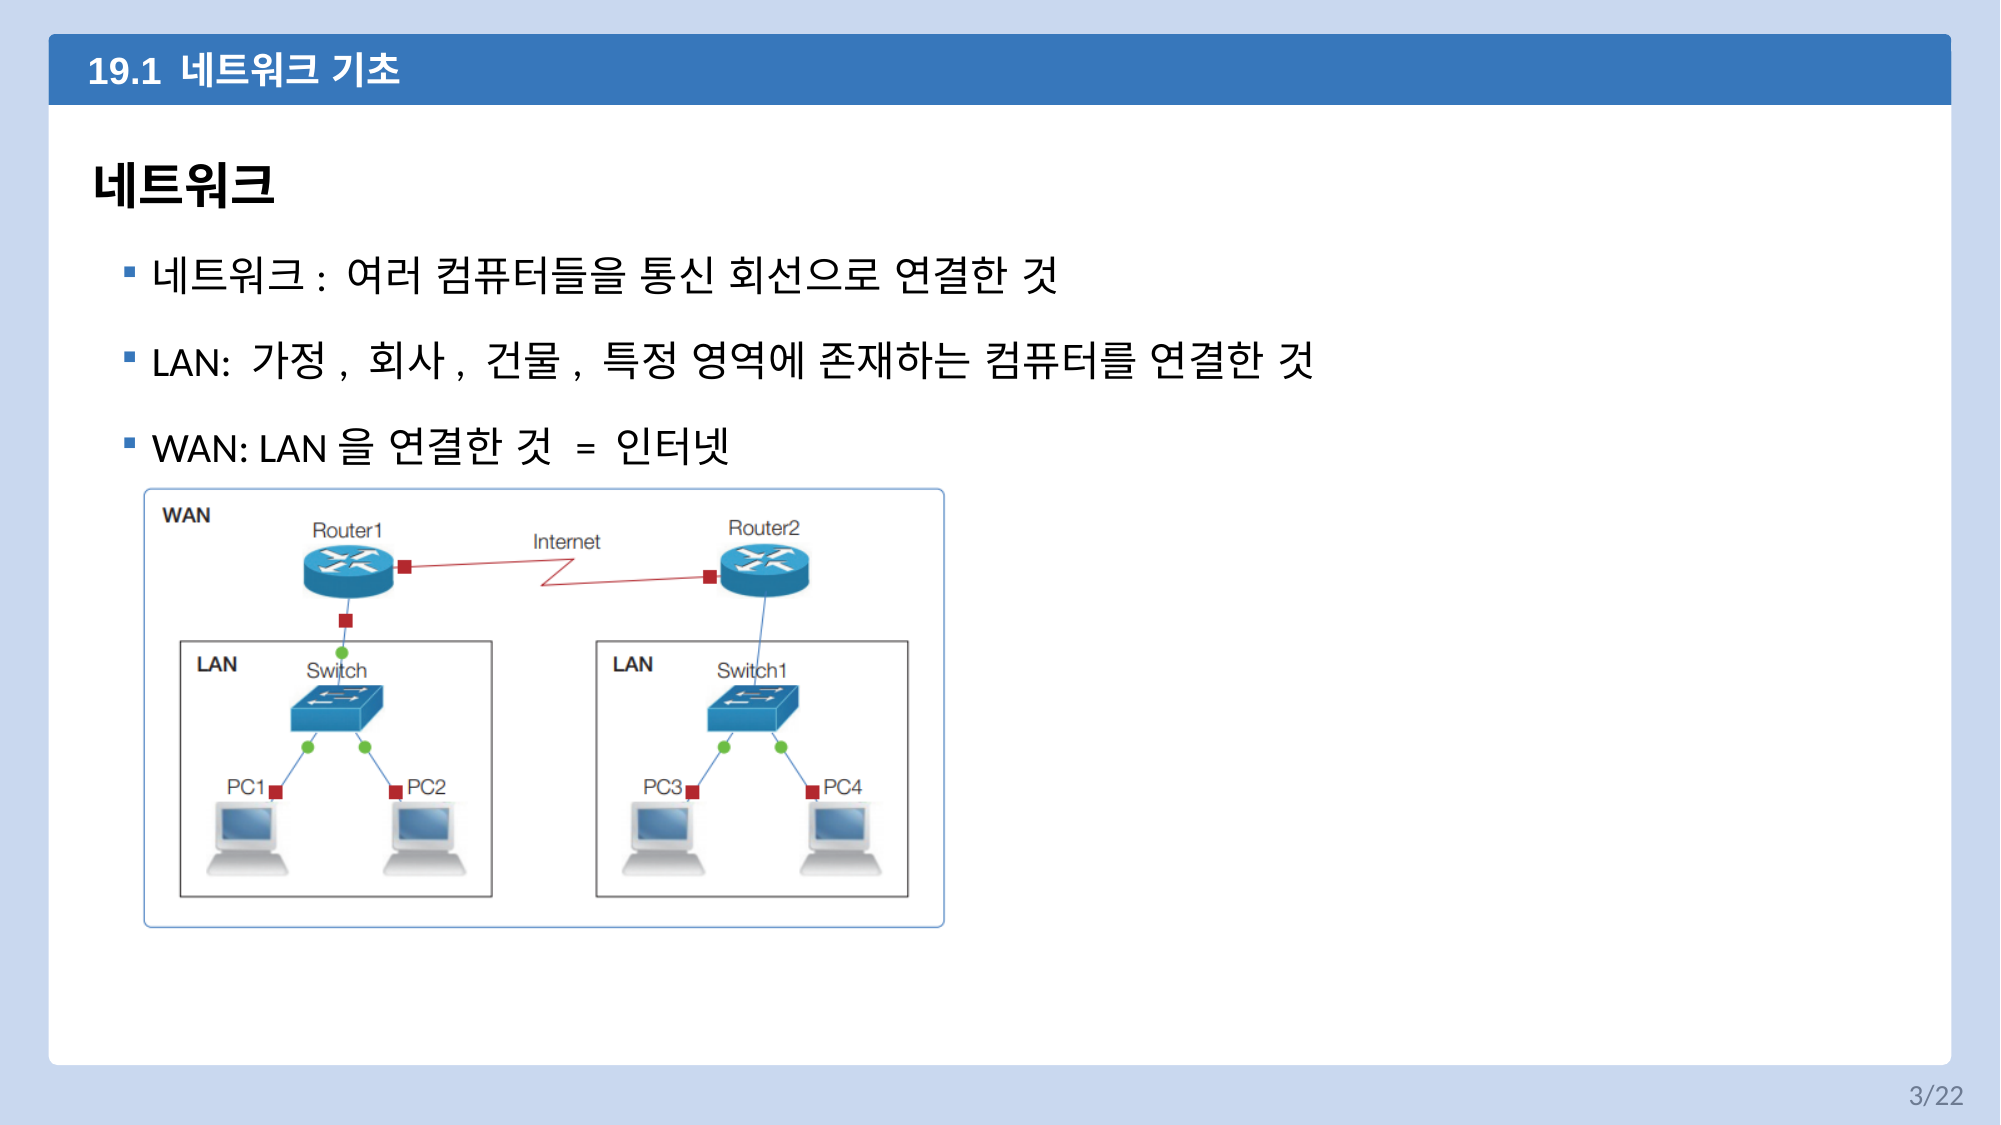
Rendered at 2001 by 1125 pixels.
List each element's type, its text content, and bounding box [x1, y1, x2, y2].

list 네트워크 네트워크: 여러 컴퓨터들을 통신 회선으로 연결한 것 LAN: 가정, 회사, 건물, 특정 영역에 존재하는 컴퓨터를 연결한 것 WAN: LAN을 연결한 것 = 인터넷 [77, 116, 1927, 1044]
title 19.1 네트워크 기초 [72, 44, 1798, 101]
picture [135, 480, 951, 932]
